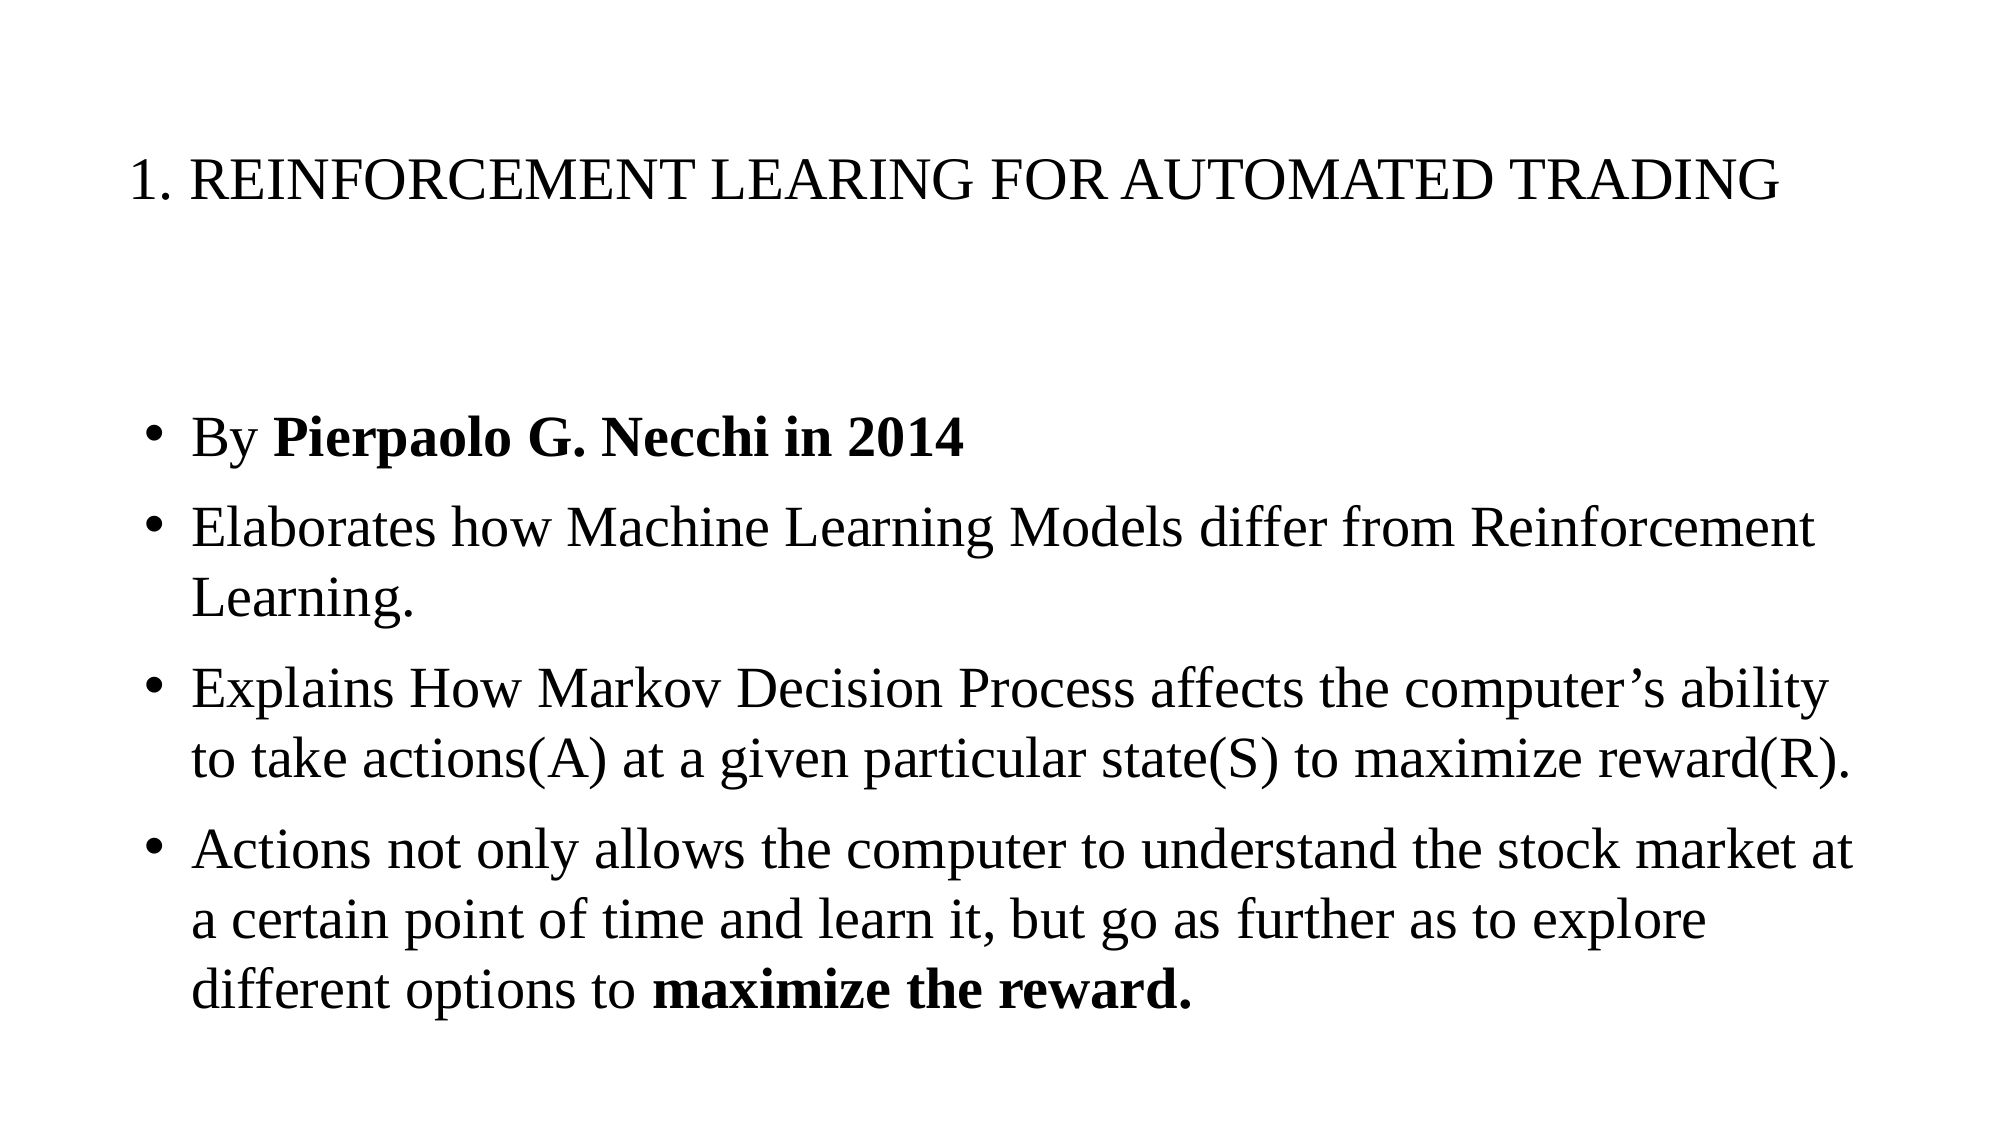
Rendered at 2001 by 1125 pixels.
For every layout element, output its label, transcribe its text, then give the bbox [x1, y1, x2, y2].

text_box 1. REINFORCEMENT LEARING FOR AUTOMATED TRADING [60, 66, 1851, 284]
text_box By Pierpaolo G. Necchi in 2014 Elaborates how Machine Learning Models differ from Reinforcement Learning. Explains How Markov Decision Process affects the computer’s ability to take actions(A) at a given particular state(S) to maximize reward(R). Actions not only allows the computer to understand the stock market at a certain point of time and learn it, but go as further as to explore different options to maximize the reward. [137, 299, 1863, 1014]
